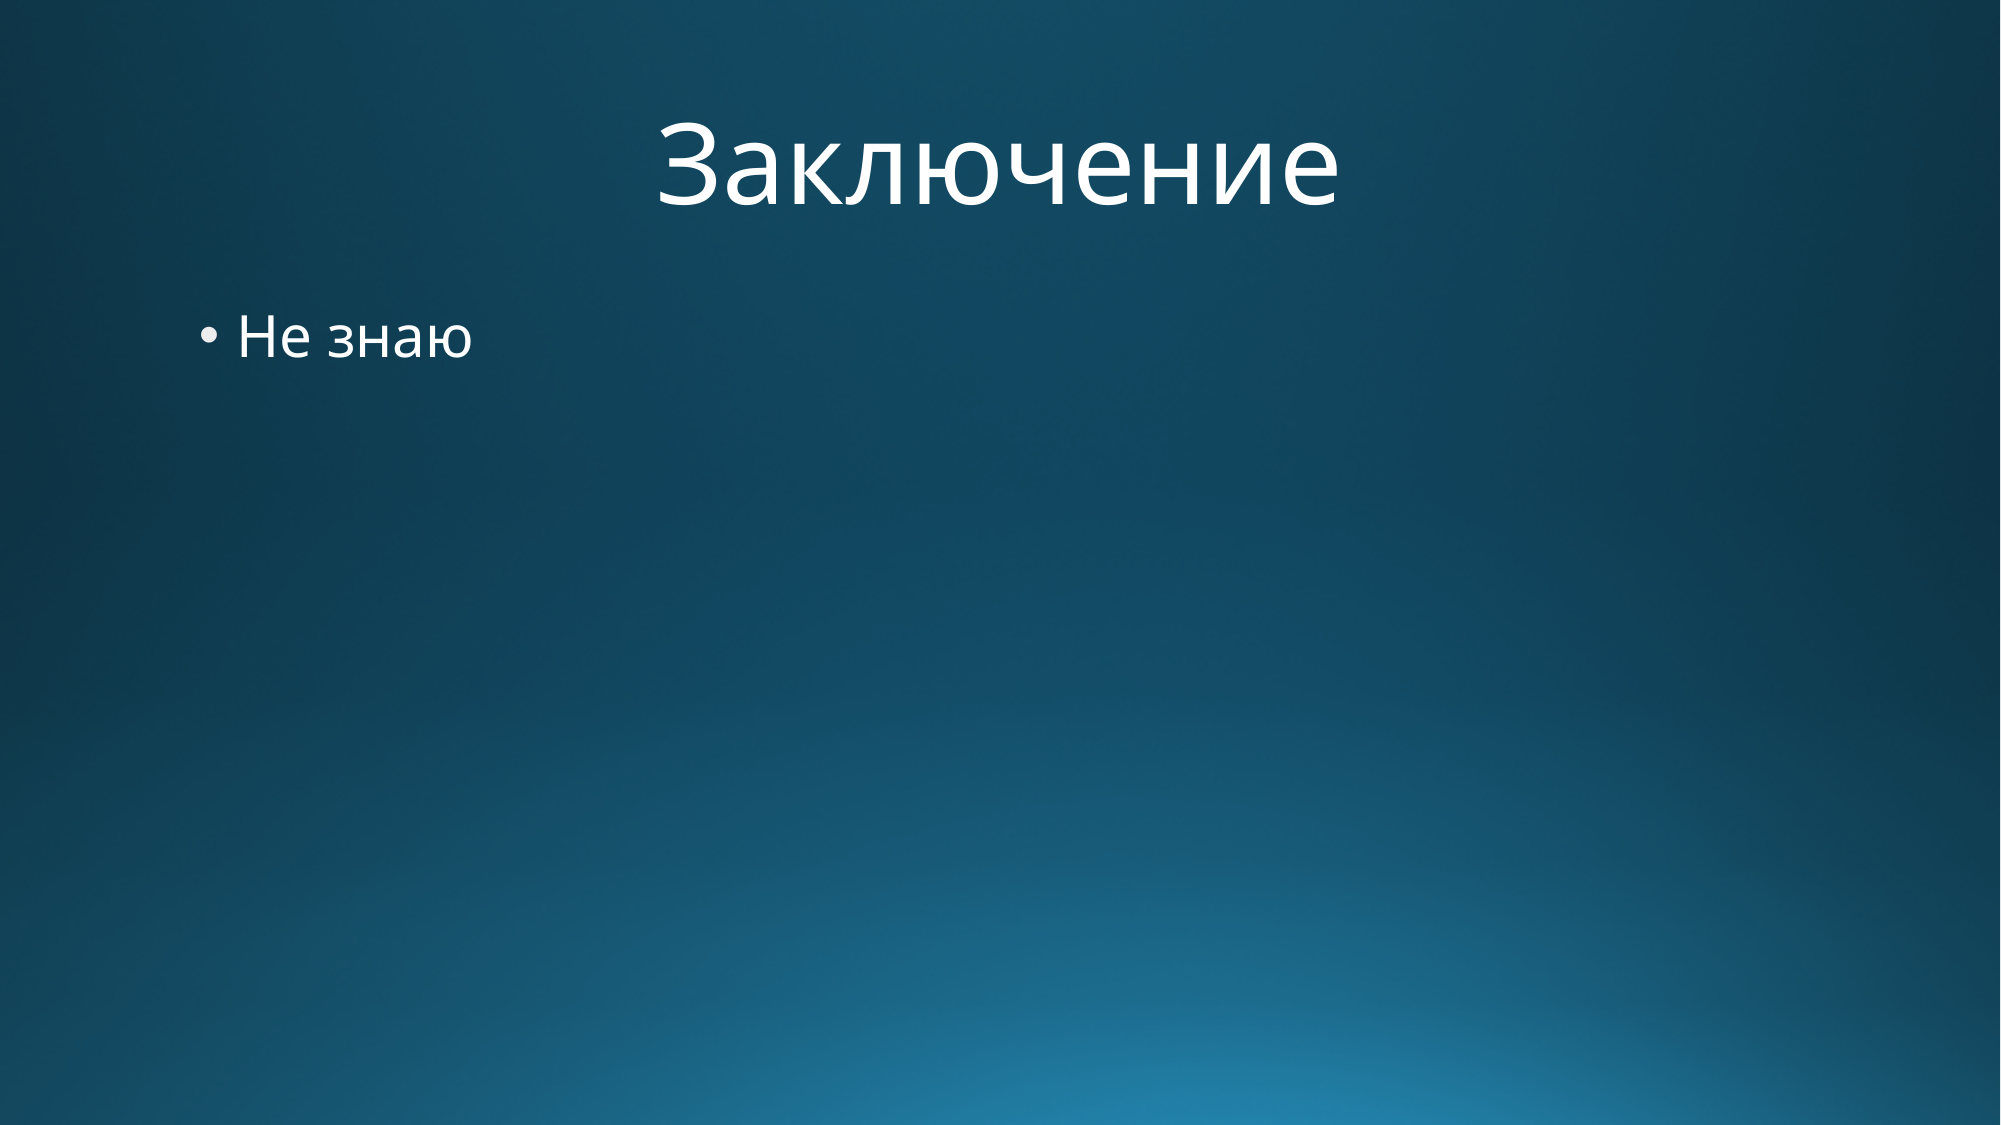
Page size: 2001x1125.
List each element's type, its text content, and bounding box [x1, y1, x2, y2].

title Заключение [137, 59, 1863, 278]
picture [0, 0, 2001, 1125]
list Не знаю [183, 299, 1863, 1014]
